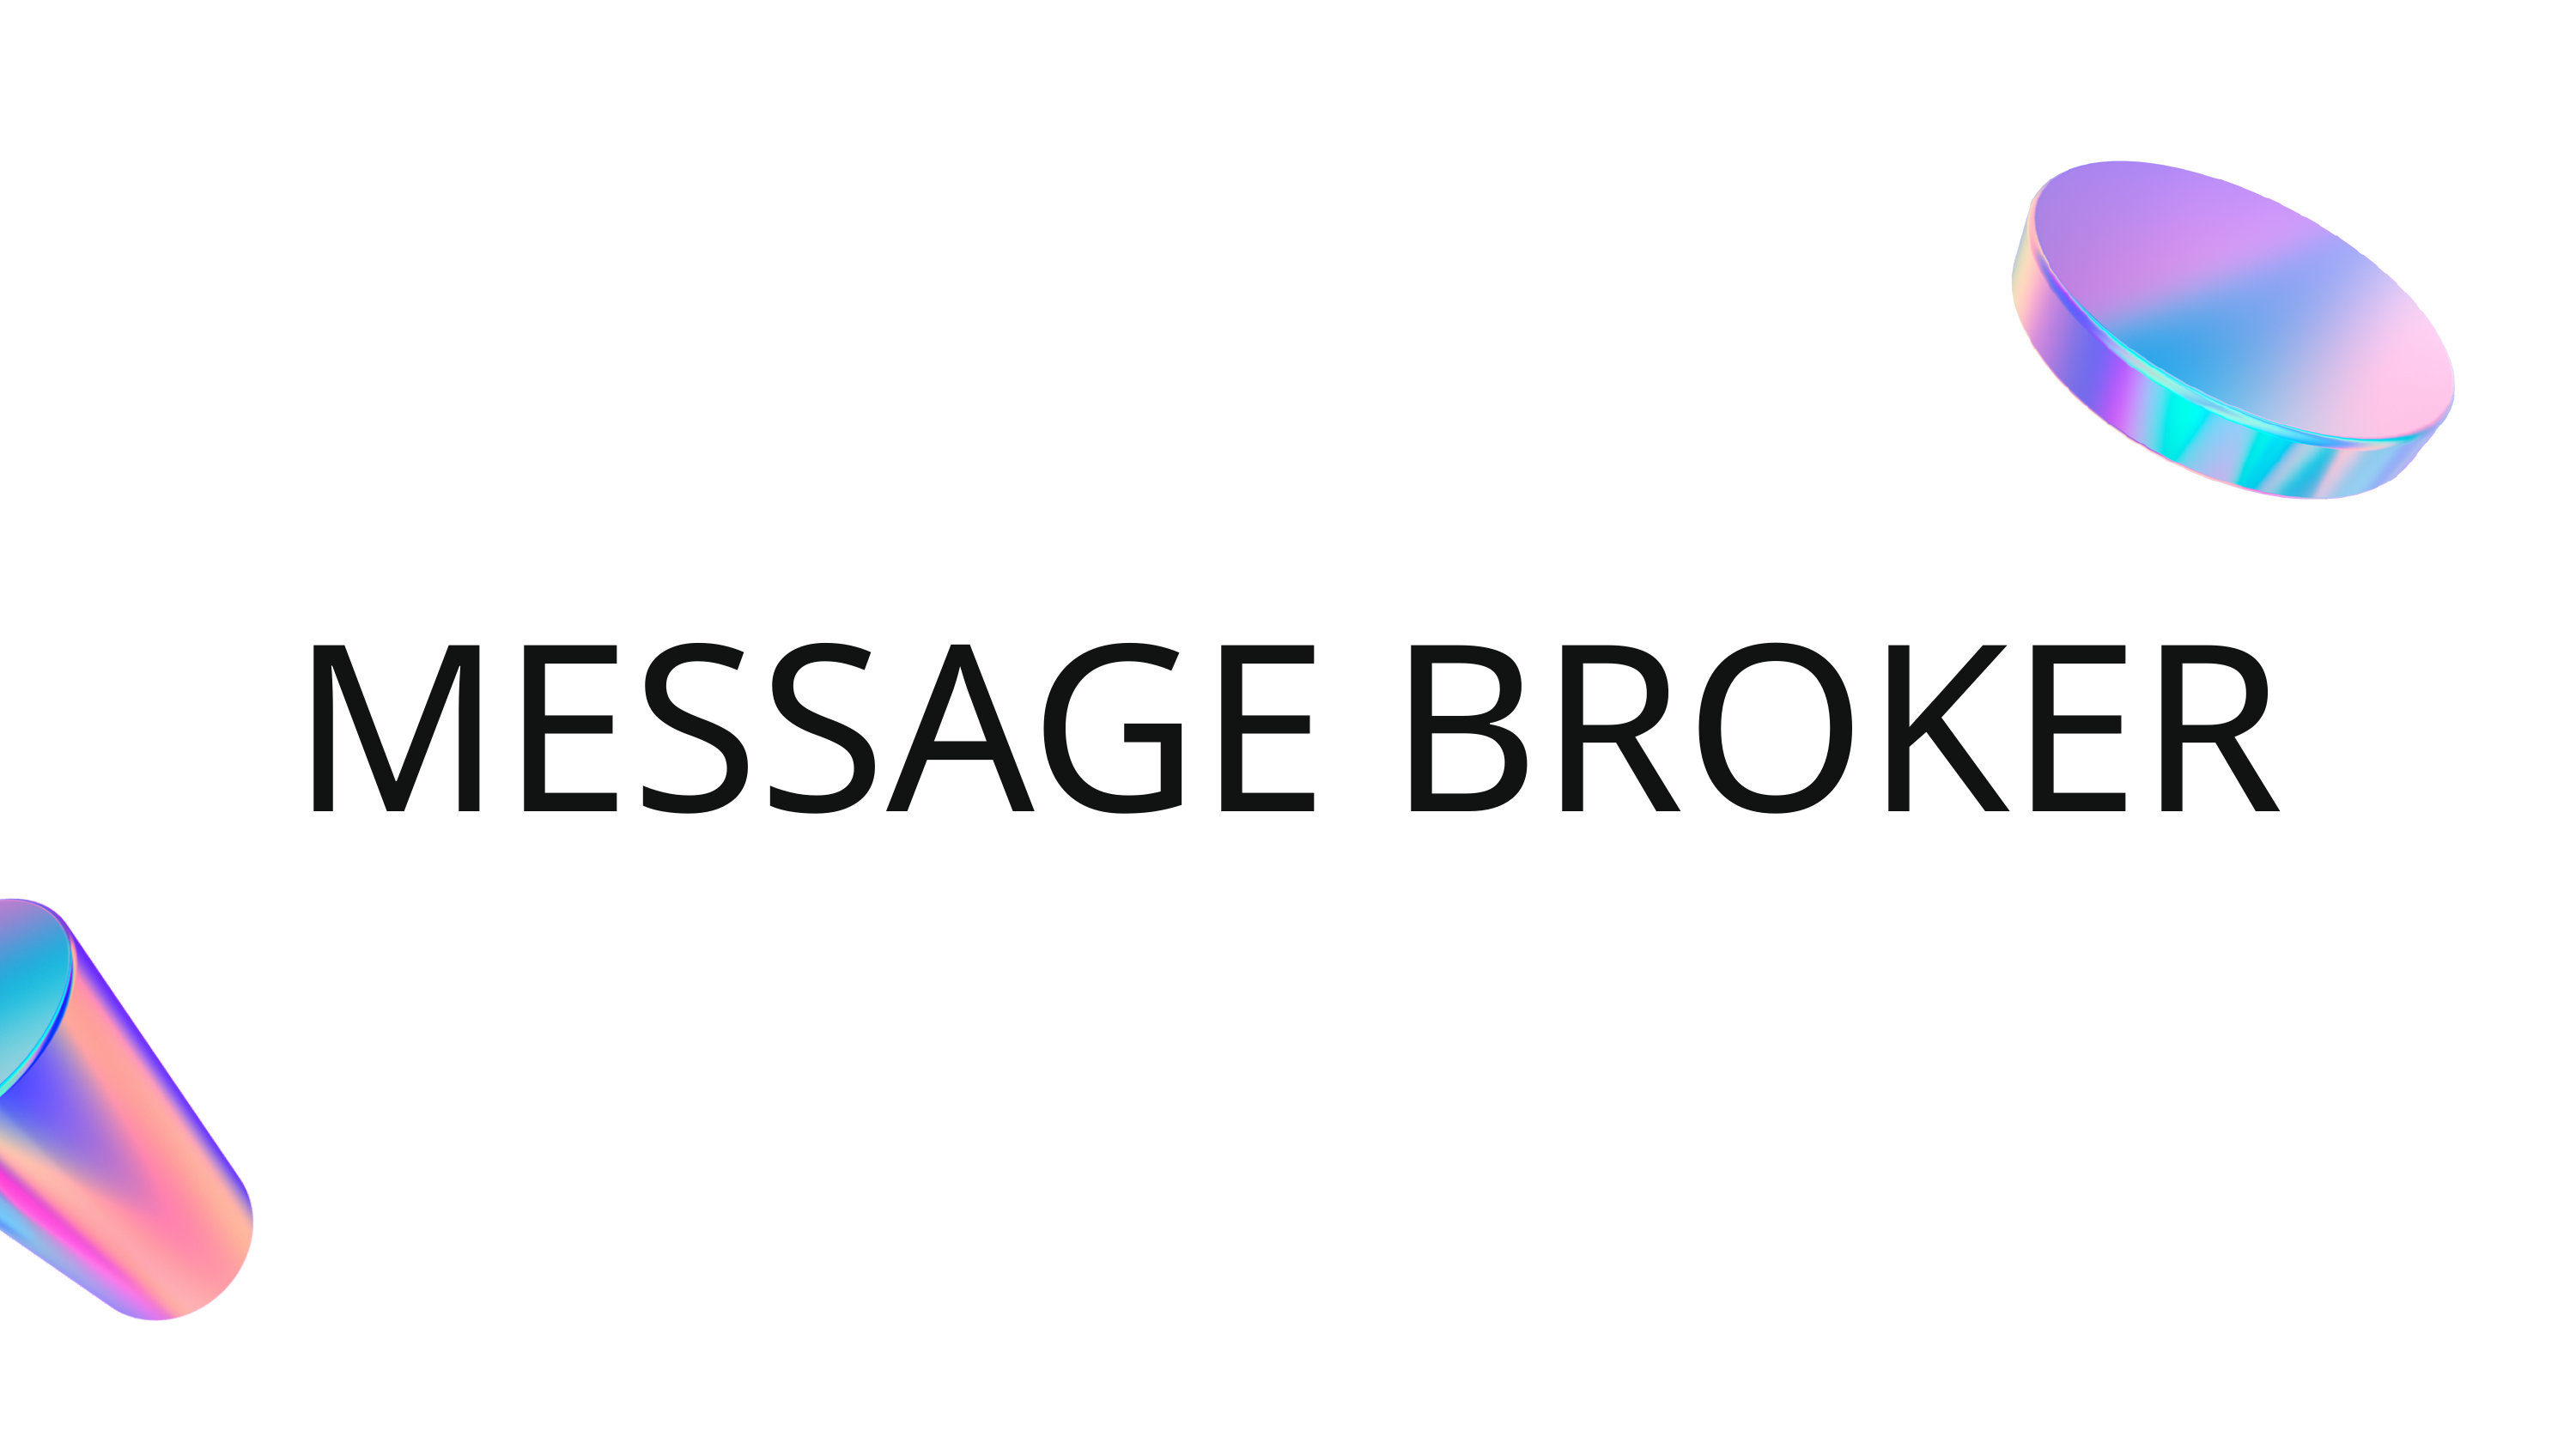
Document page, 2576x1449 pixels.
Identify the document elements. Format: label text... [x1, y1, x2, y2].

picture [2010, 160, 2455, 500]
text_box MESSAGE BROKER [134, 603, 2441, 858]
picture [0, 897, 254, 1322]
